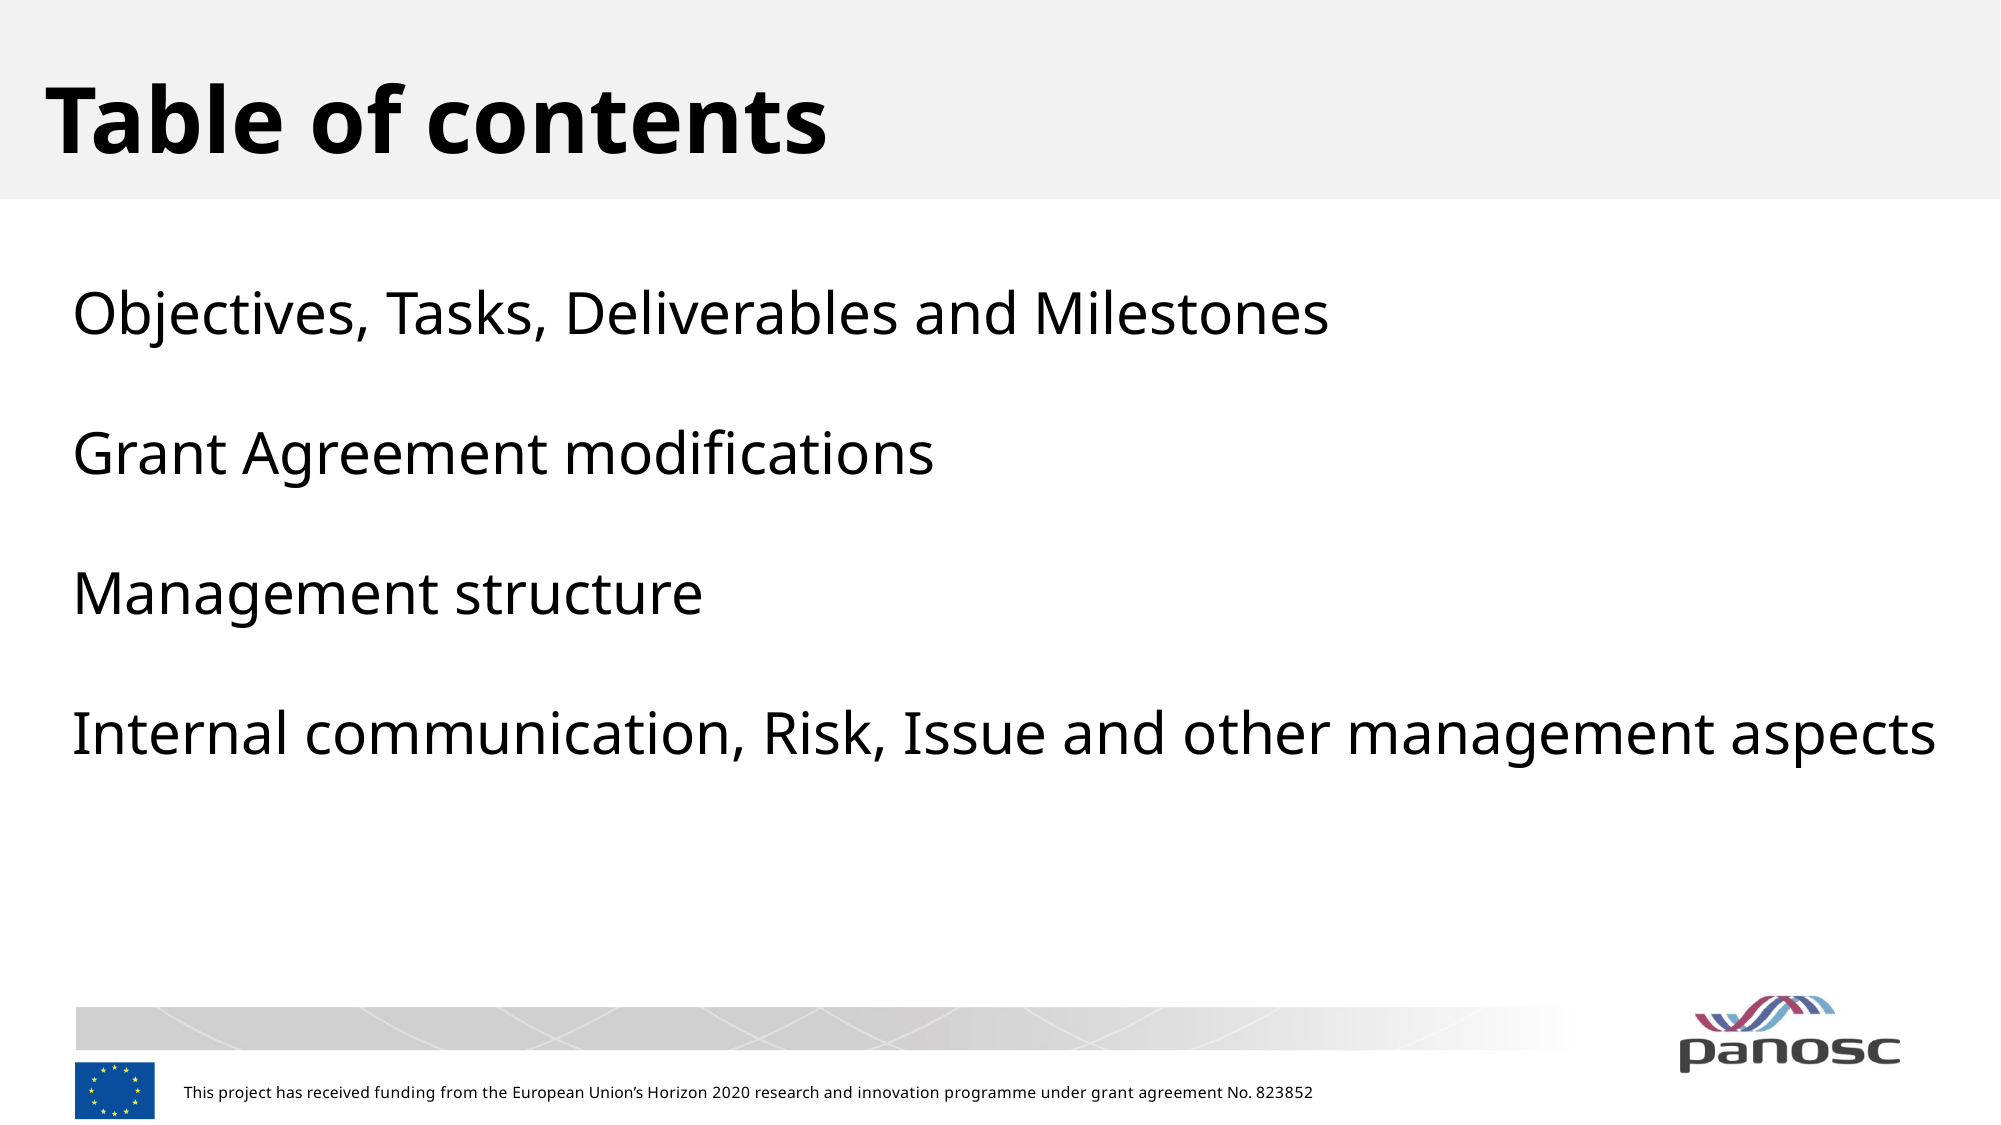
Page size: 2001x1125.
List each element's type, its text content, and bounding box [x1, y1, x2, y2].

text_box Table of contents [0, 0, 2000, 199]
text_box Objectives, Tasks, Deliverables and Milestones Grant Agreement modifications Management structure Internal communication, Risk, Issue and other management aspects [0, 198, 1998, 774]
picture [1, 962, 1999, 1125]
